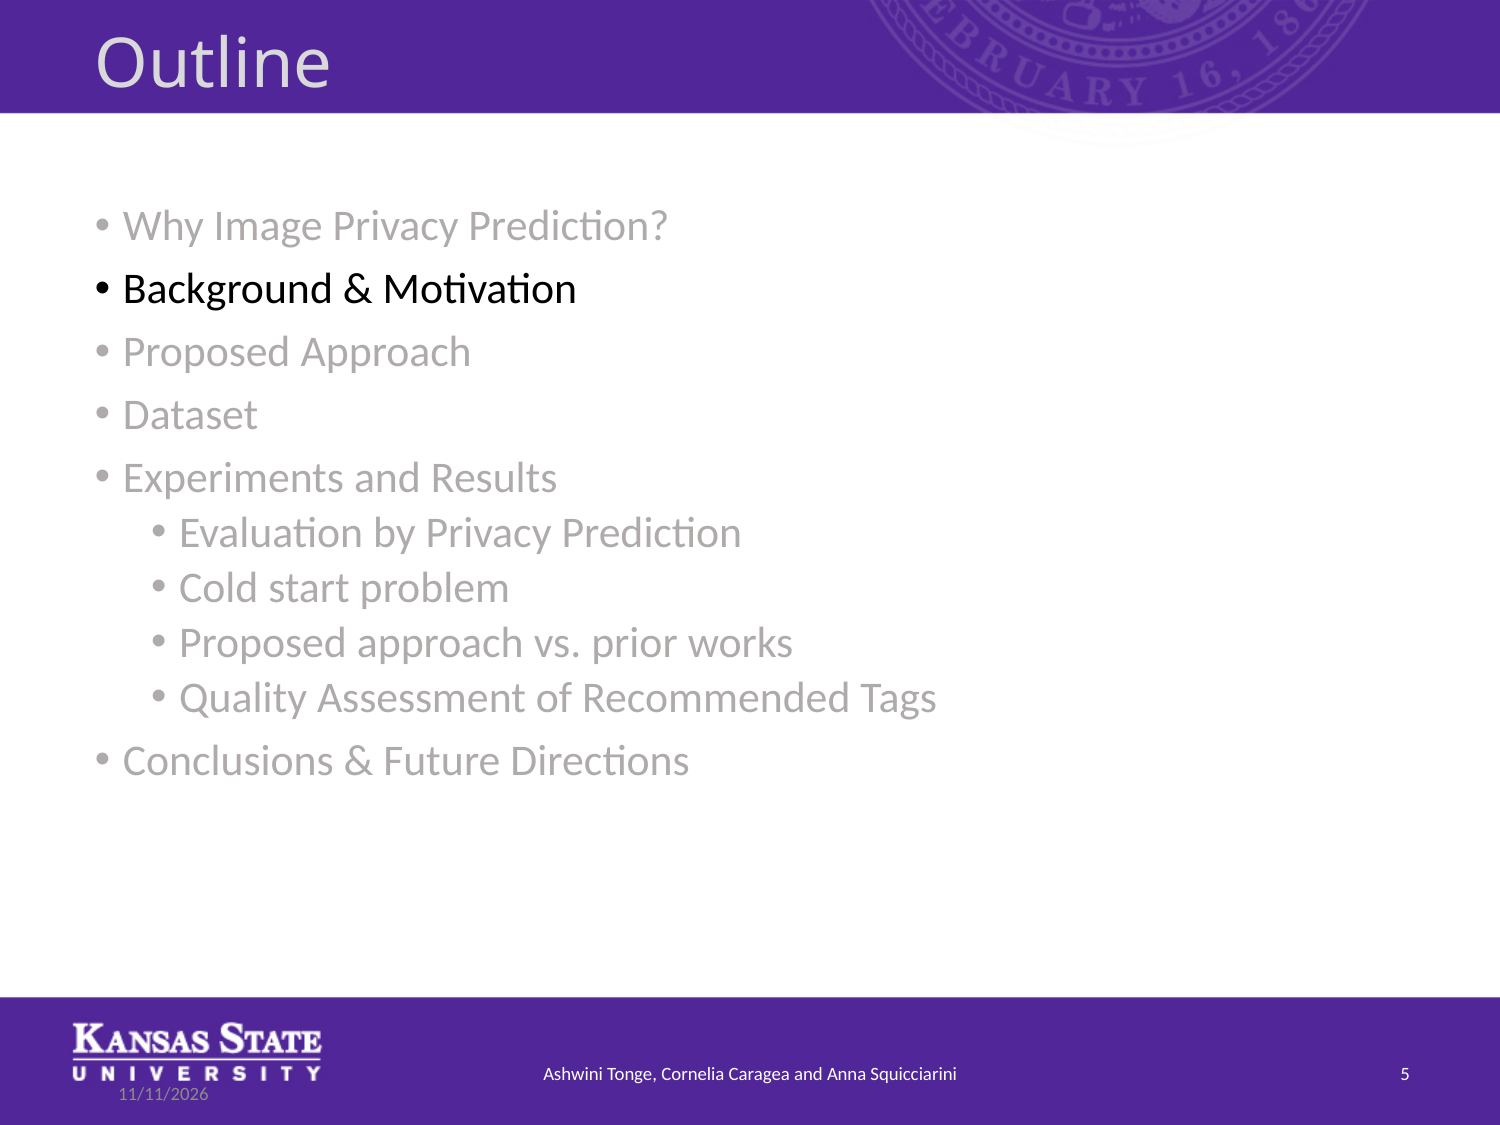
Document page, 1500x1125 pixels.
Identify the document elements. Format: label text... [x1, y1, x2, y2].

footer Ashwini Tonge, Cornelia Caragea and Anna Squicciarini [512, 1042, 988, 1103]
title Outline [79, 0, 1430, 149]
slide_number 5 [1074, 1042, 1425, 1103]
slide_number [103, 1062, 441, 1123]
picture [0, 0, 1500, 1125]
list Why Image Privacy Prediction? Background & Motivation Proposed Approach Dataset Experiments and Results Evaluation by Privacy Prediction Cold start problem Proposed approach vs. prior works Quality Assessment of Recommended Tags Conclusions & Future Directions [79, 195, 1430, 999]
